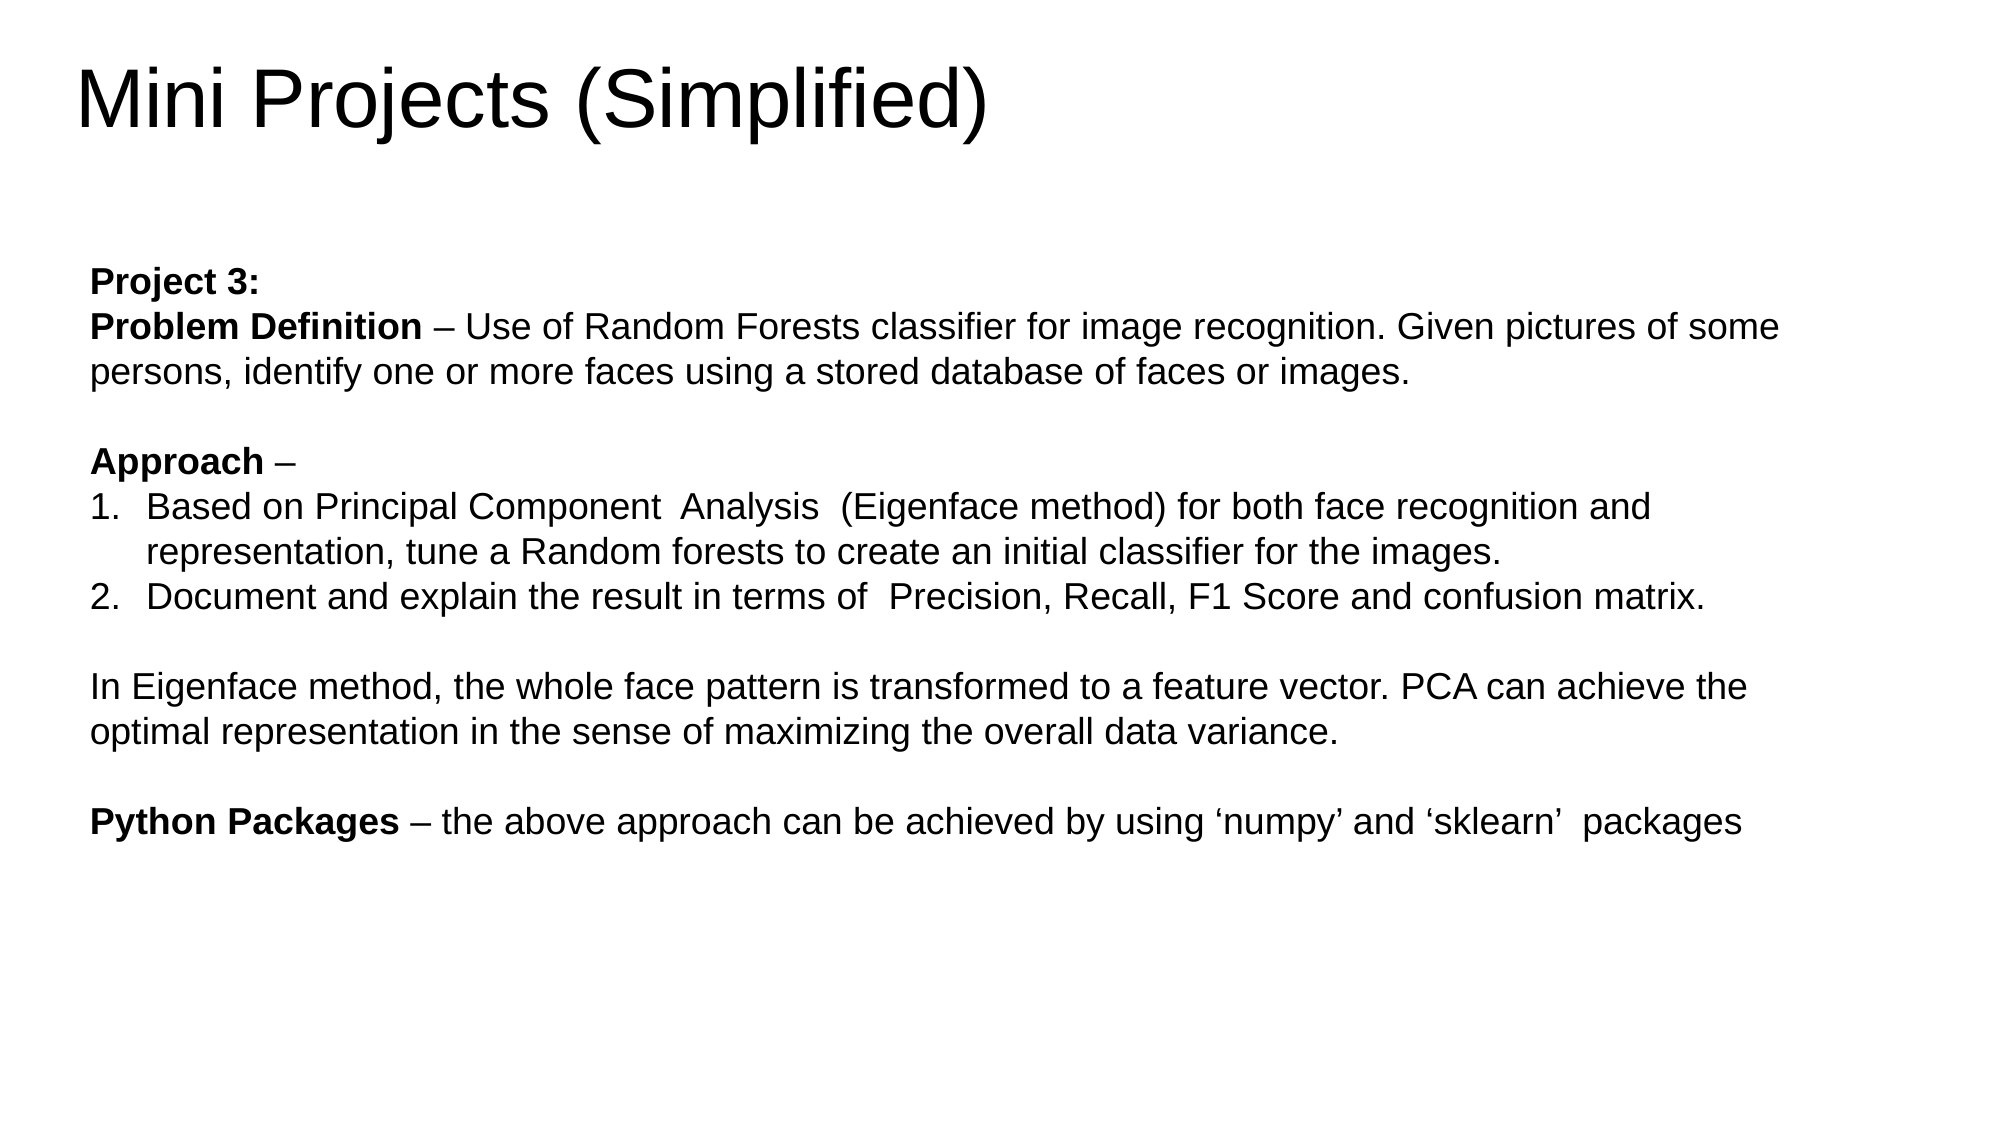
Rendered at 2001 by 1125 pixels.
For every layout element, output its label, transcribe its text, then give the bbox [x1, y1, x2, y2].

text_box Project 3: Problem Definition – Use of Random Forests classifier for image recognition. Given pictures of some persons, identify one or more faces using a stored database of faces or images. Approach – Based on Principal Component Analysis (Eigenface method) for both face recognition and representation, tune a Random forests to create an initial classifier for the images. Document and explain the result in terms of Precision, Recall, F1 Score and confusion matrix. In Eigenface method, the whole face pattern is transformed to a feature vector. PCA can achieve the optimal representation in the sense of maximizing the overall data variance. Python Packages – the above approach can be achieved by using ‘numpy’ and ‘sklearn’ packages [74, 249, 1813, 850]
title Mini Projects (Simplified) [75, 0, 1875, 188]
